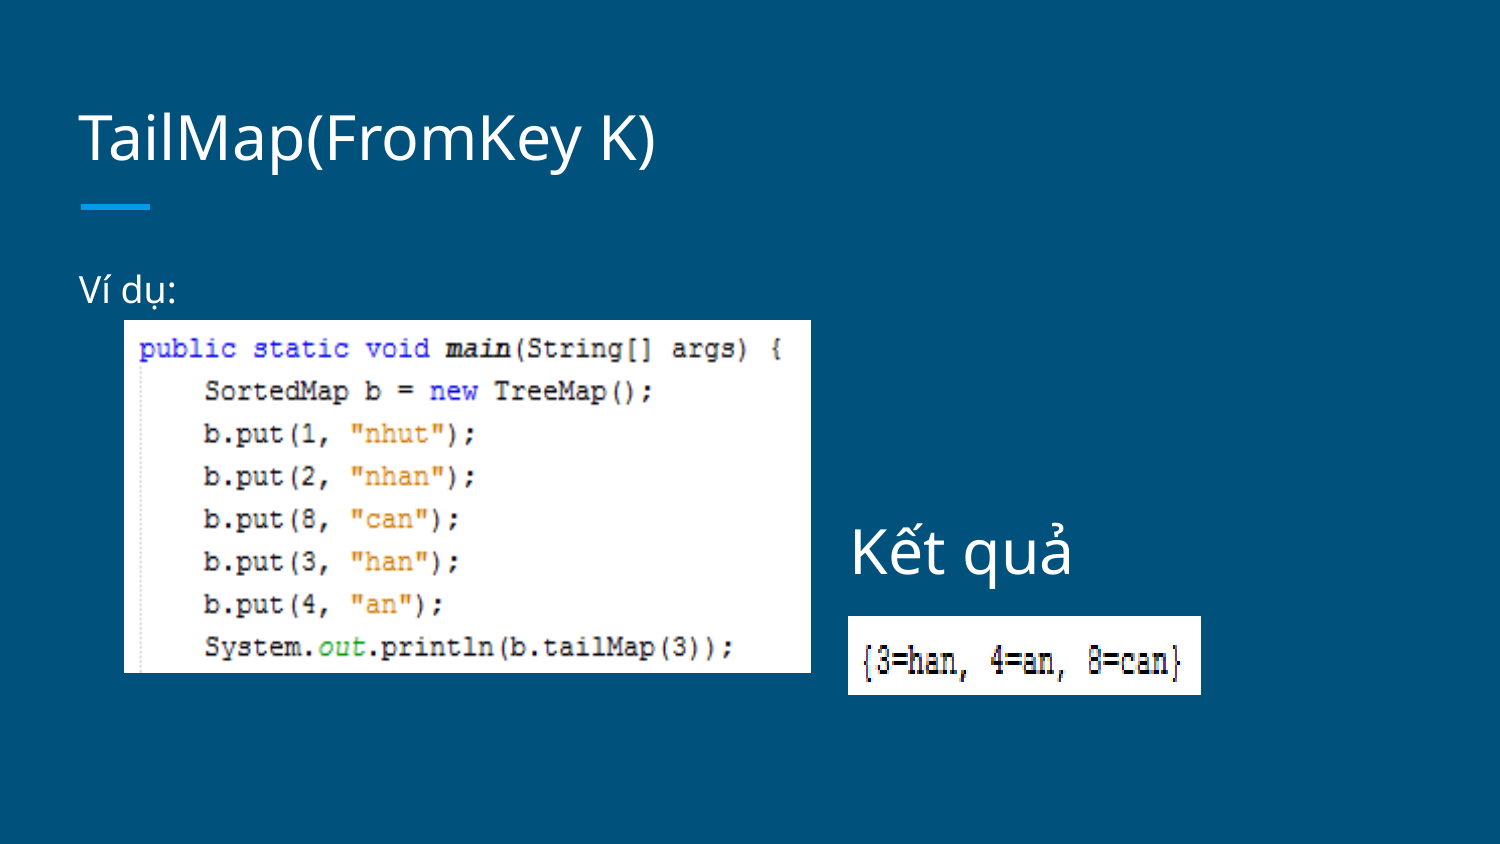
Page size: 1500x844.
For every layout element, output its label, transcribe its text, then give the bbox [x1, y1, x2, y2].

title TailMap(FromKey K) [63, 75, 1437, 188]
list Ví dụ: [63, 244, 1437, 750]
picture [125, 321, 810, 672]
title Kết quả [834, 489, 1281, 602]
picture [849, 617, 1200, 694]
